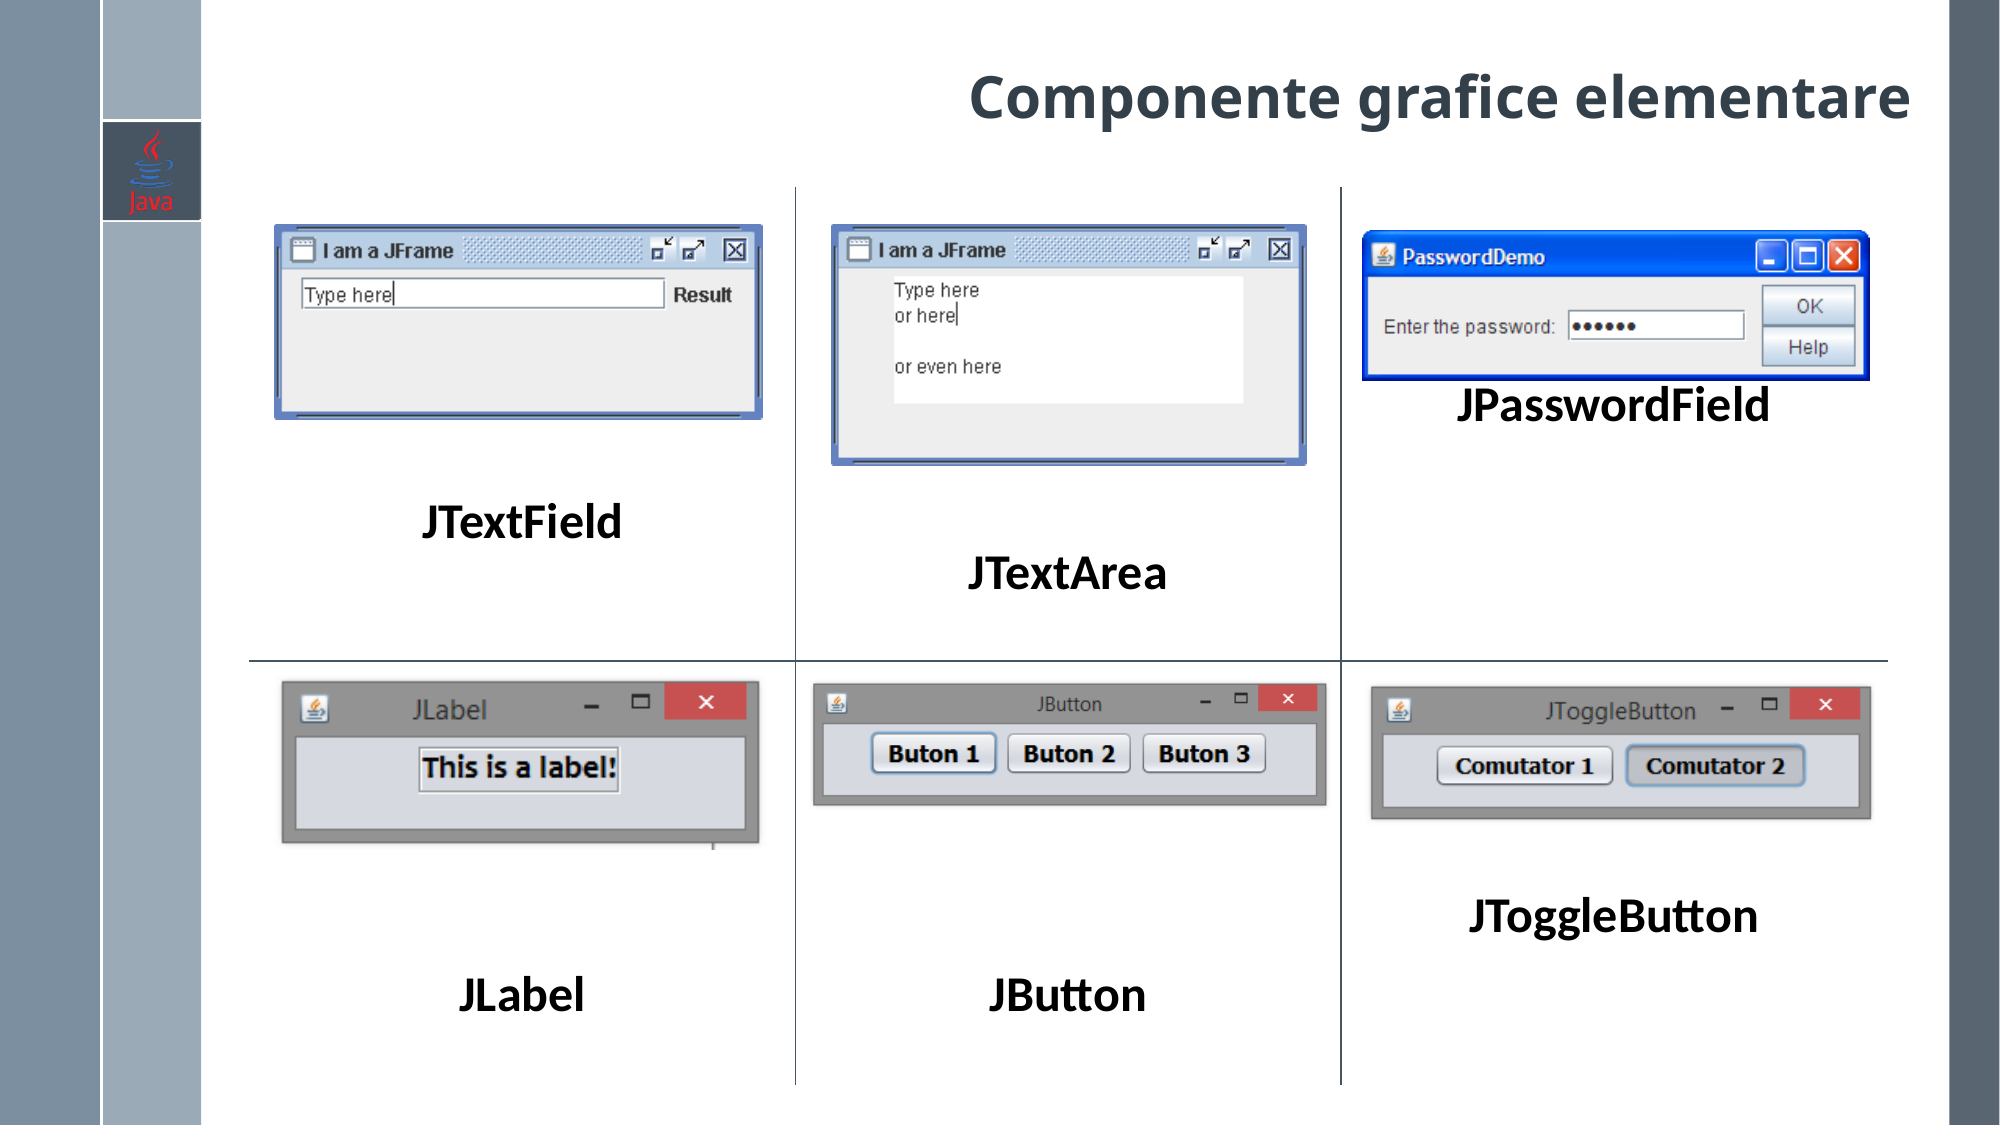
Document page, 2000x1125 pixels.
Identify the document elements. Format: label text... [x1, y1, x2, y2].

table_cell JToggleButton [1342, 662, 1886, 1085]
table_cell JButton [796, 662, 1340, 1085]
table_header JPasswordField [1342, 188, 1886, 660]
title Componente grafice elementare [225, 0, 1942, 139]
table_cell JLabel [251, 662, 795, 1085]
table_header JTextField [251, 188, 795, 660]
picture [831, 224, 1307, 466]
picture [274, 674, 771, 850]
picture [1362, 680, 1875, 831]
picture [805, 668, 1331, 816]
picture [274, 224, 763, 420]
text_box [102, 122, 200, 221]
picture [1362, 230, 1871, 381]
table_header JTextArea [796, 188, 1340, 660]
